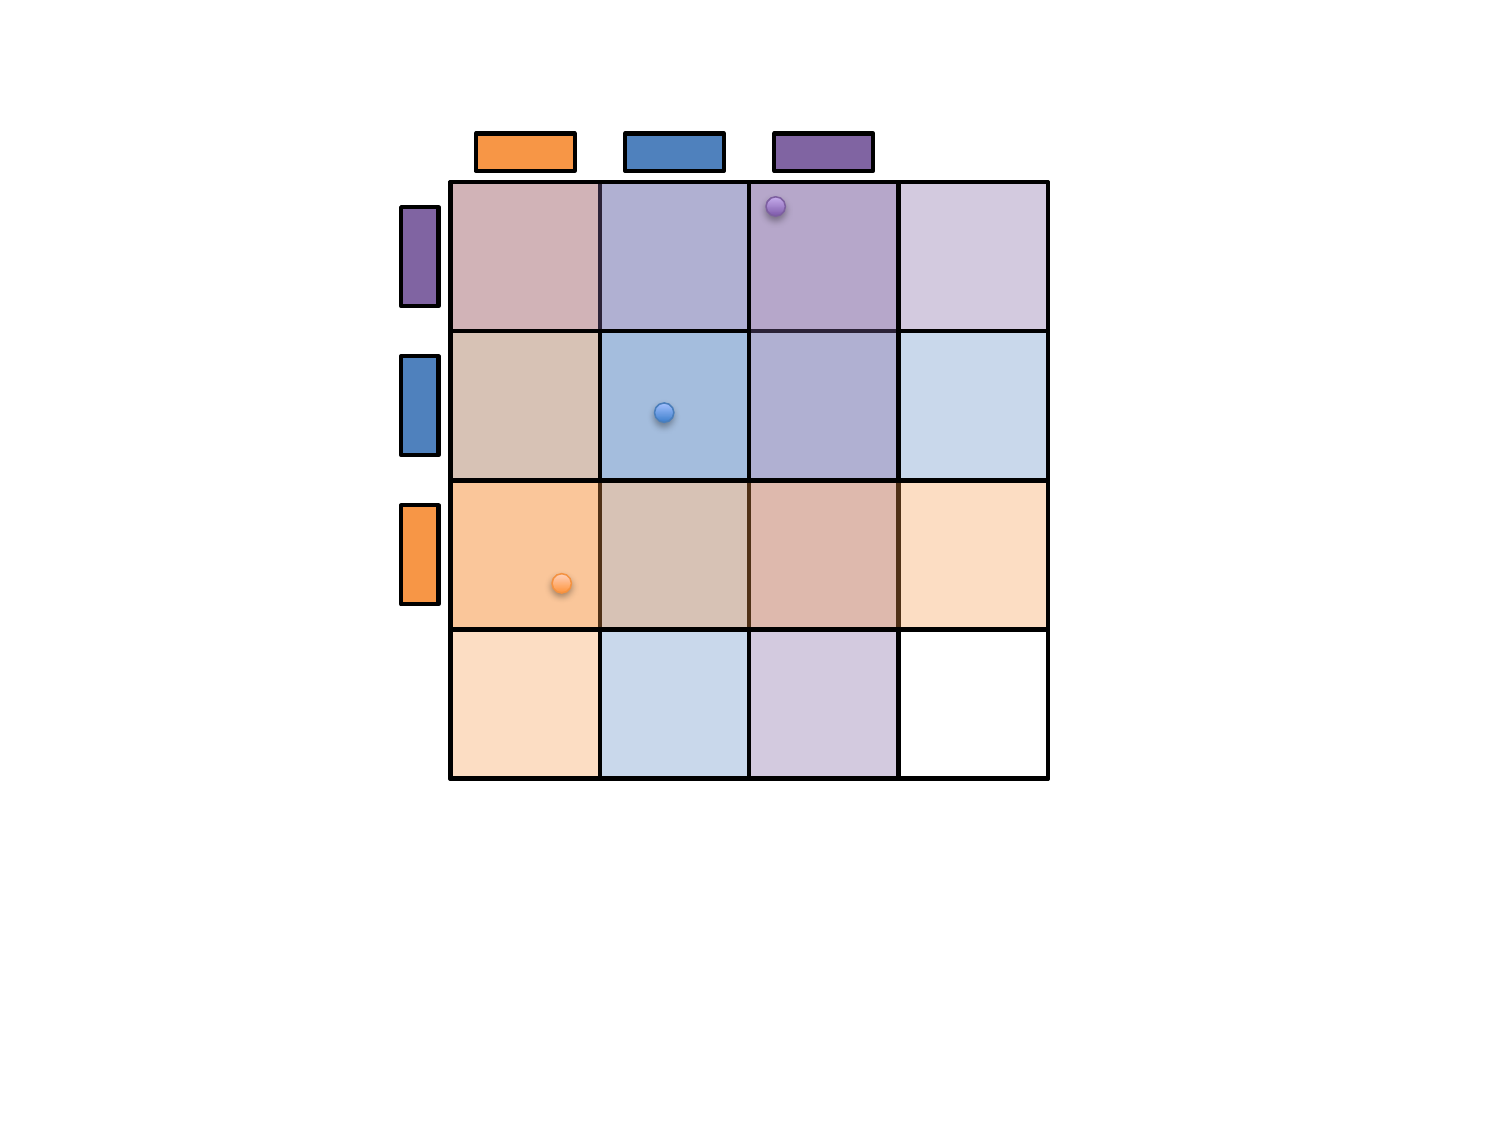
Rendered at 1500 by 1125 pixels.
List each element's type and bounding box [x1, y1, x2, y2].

text_box [602, 632, 747, 781]
text_box [623, 131, 726, 173]
text_box [551, 572, 573, 594]
text_box [399, 503, 441, 606]
text_box [602, 333, 747, 478]
text_box [765, 196, 787, 217]
text_box [901, 333, 1050, 478]
text_box [474, 131, 577, 173]
text_box [901, 180, 1050, 333]
text_box [448, 333, 602, 478]
text_box [747, 632, 901, 781]
text_box [747, 180, 901, 478]
text_box [448, 180, 747, 333]
text_box [901, 632, 1050, 781]
text_box [653, 402, 675, 424]
text_box [399, 205, 441, 308]
text_box [448, 478, 1050, 632]
text_box [399, 354, 441, 457]
text_box [772, 131, 875, 173]
text_box [448, 632, 602, 781]
